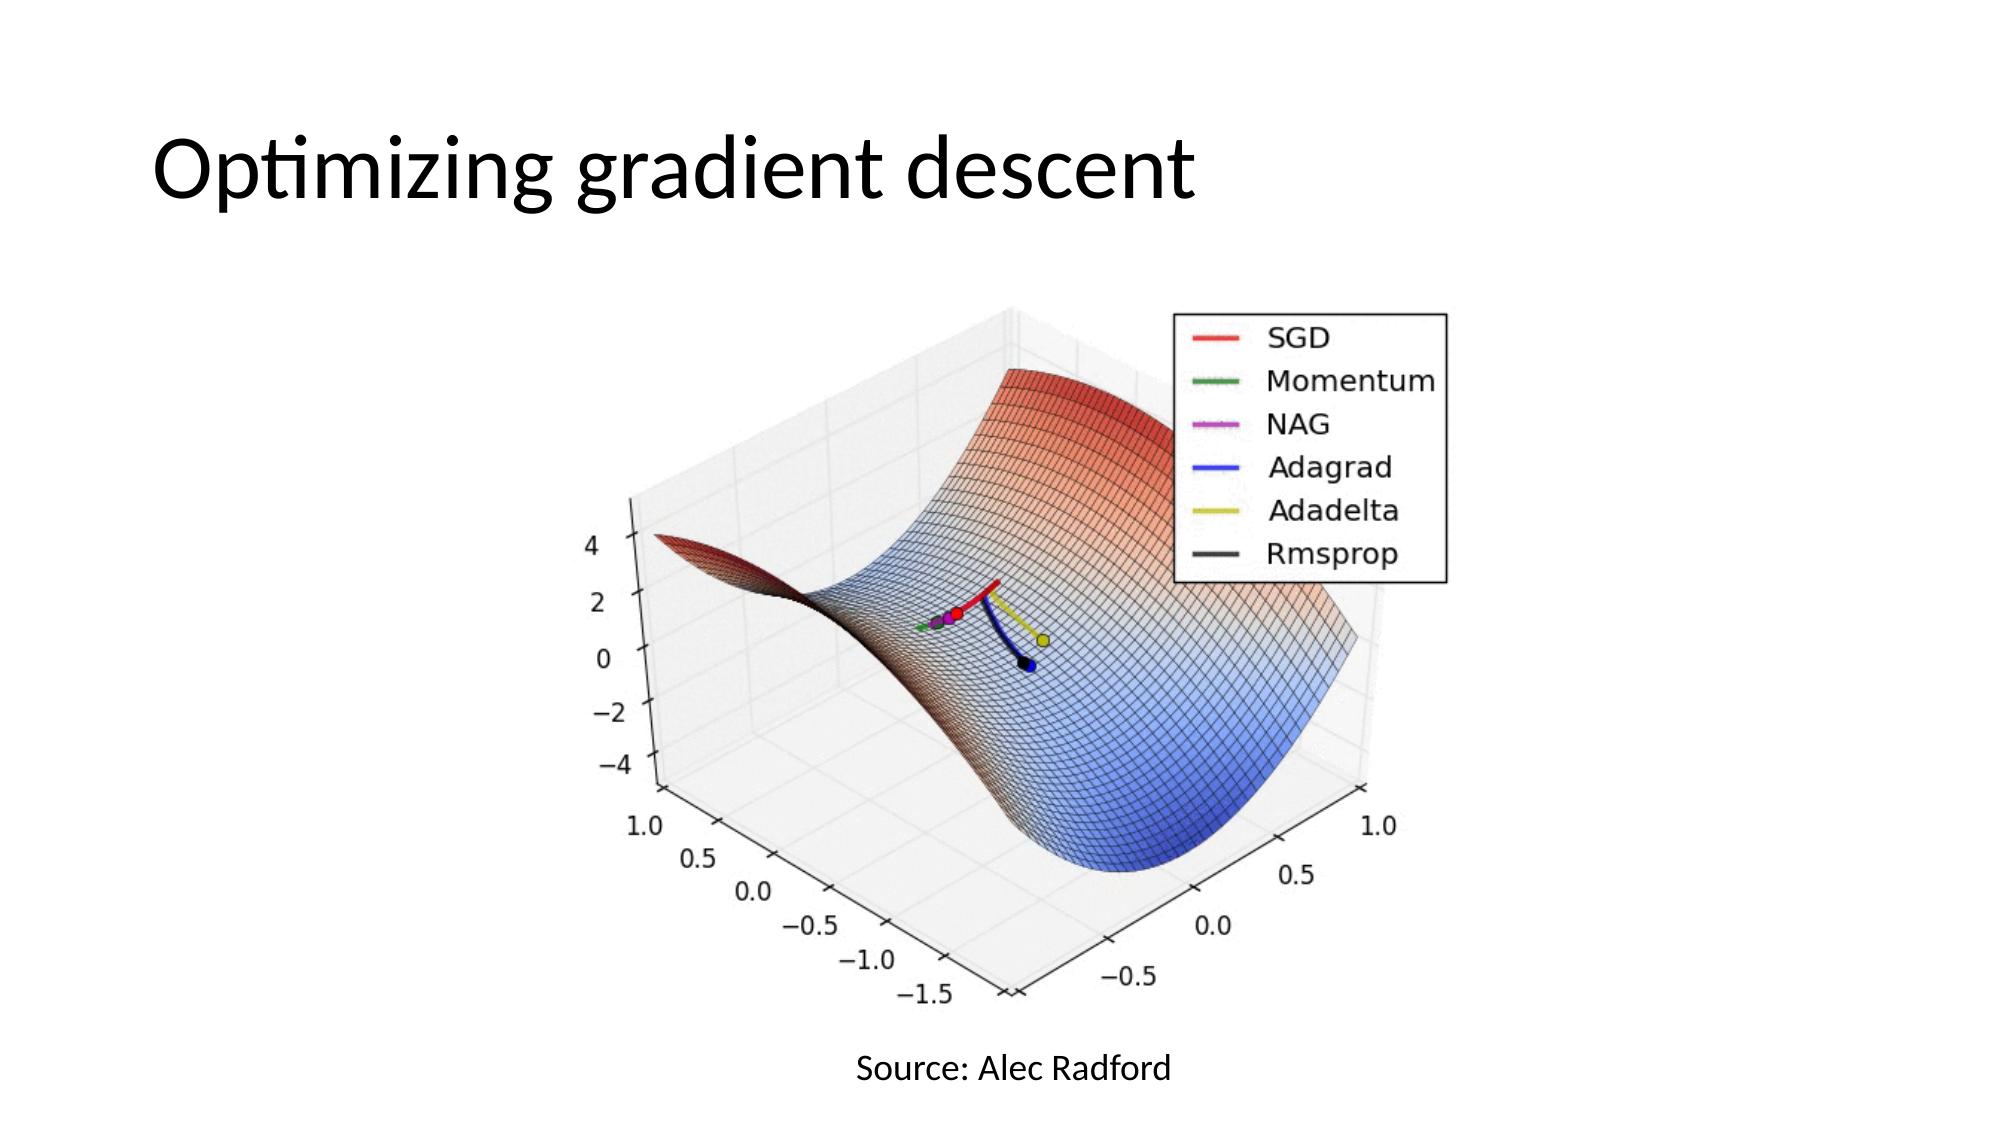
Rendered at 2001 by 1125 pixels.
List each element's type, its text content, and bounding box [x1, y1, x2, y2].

text_box Source: Alec Radford [841, 1035, 1210, 1096]
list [538, 299, 1462, 1014]
title Optimizing gradient descent [137, 59, 1863, 278]
